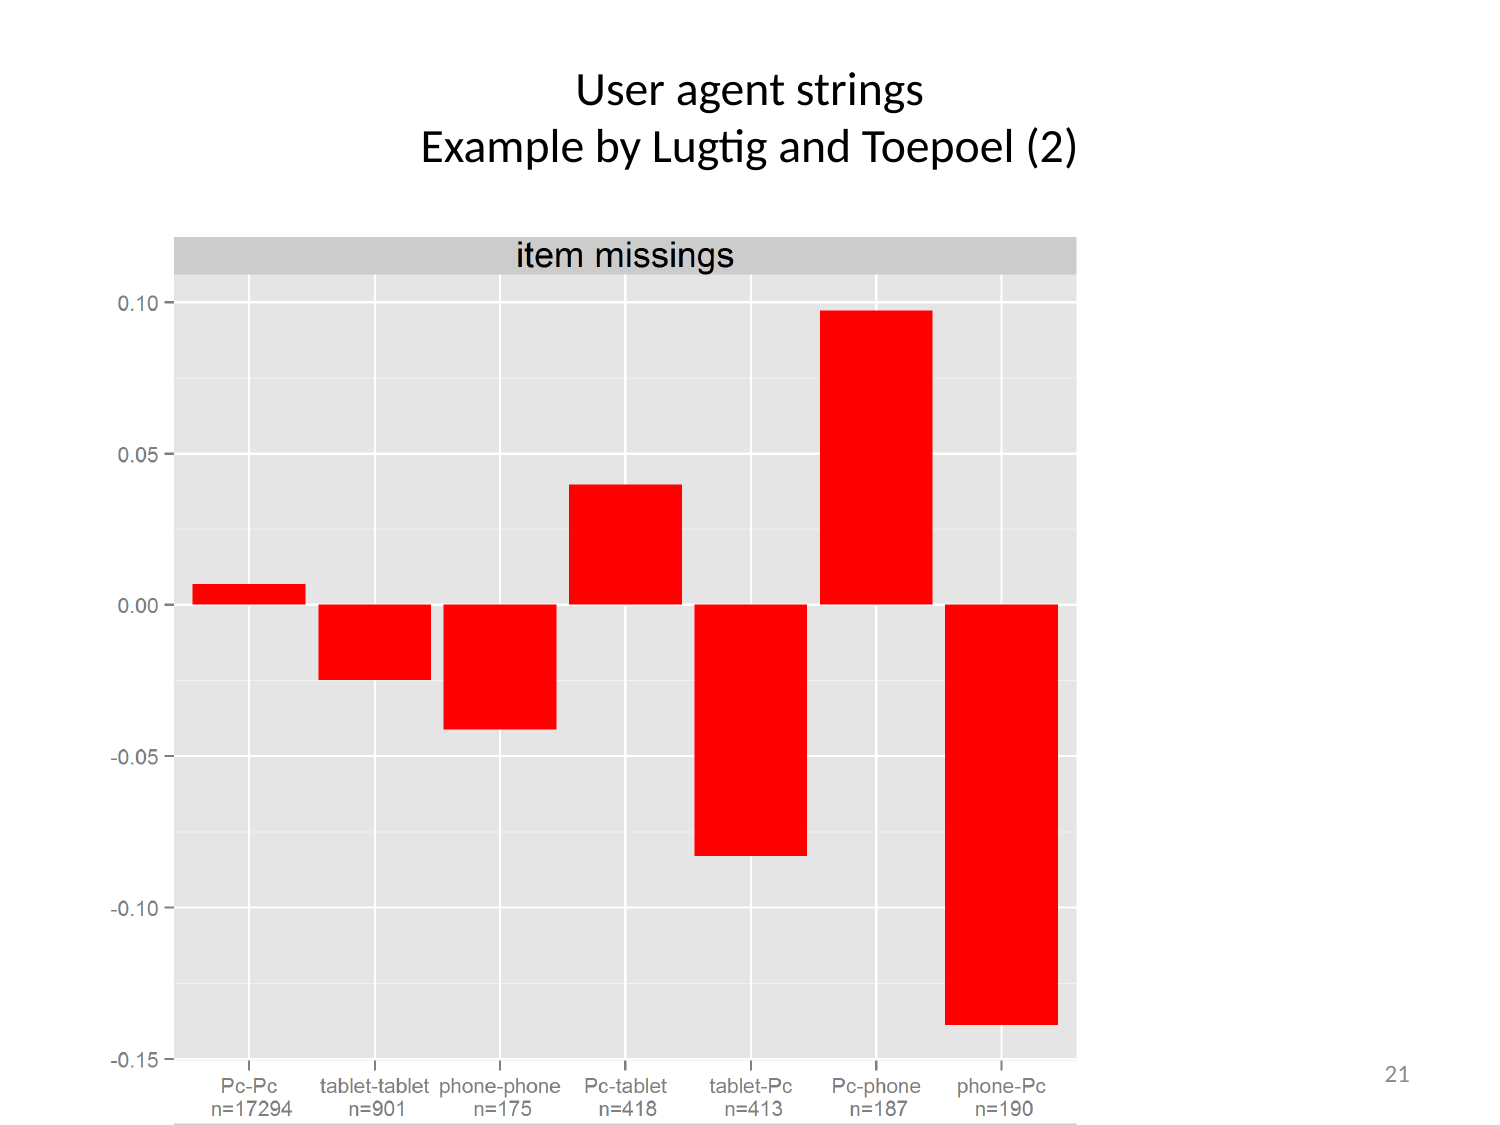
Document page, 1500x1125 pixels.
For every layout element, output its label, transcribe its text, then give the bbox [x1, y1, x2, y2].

slide_number 21 [1091, 1042, 1425, 1103]
picture [71, 237, 1088, 1125]
title User agent strings Example by Lugtig and Toepoel (2) [75, 50, 1425, 238]
